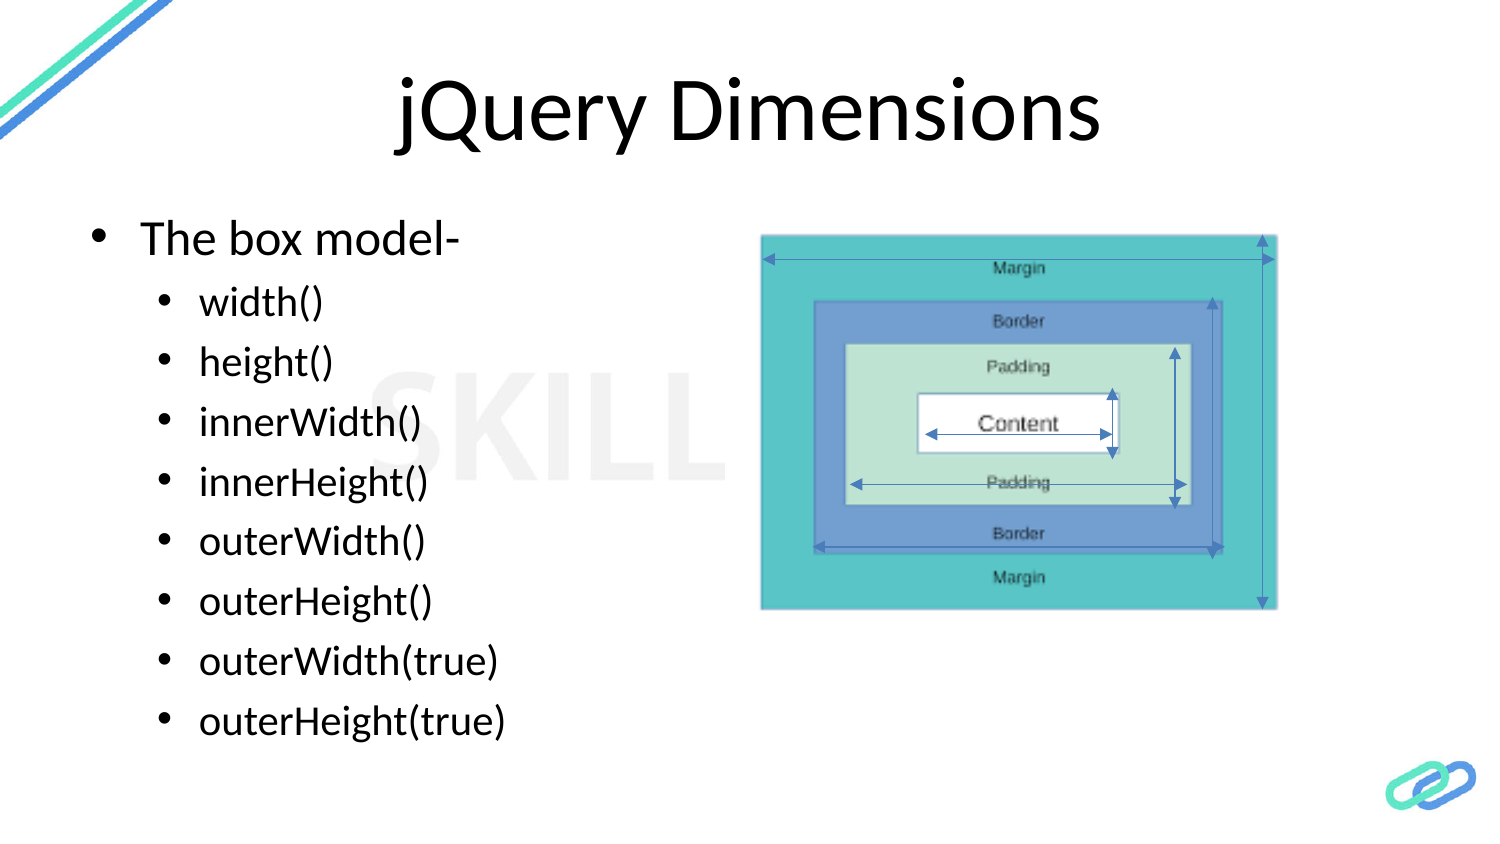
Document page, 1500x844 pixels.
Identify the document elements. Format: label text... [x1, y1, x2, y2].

picture [0, 0, 1500, 844]
title jQuery Dimensions [75, 33, 1425, 175]
list The box model- width() height() innerWidth() innerHeight() outerWidth() outerHeight() outerWidth(true) outerHeight(true) [75, 196, 1425, 754]
